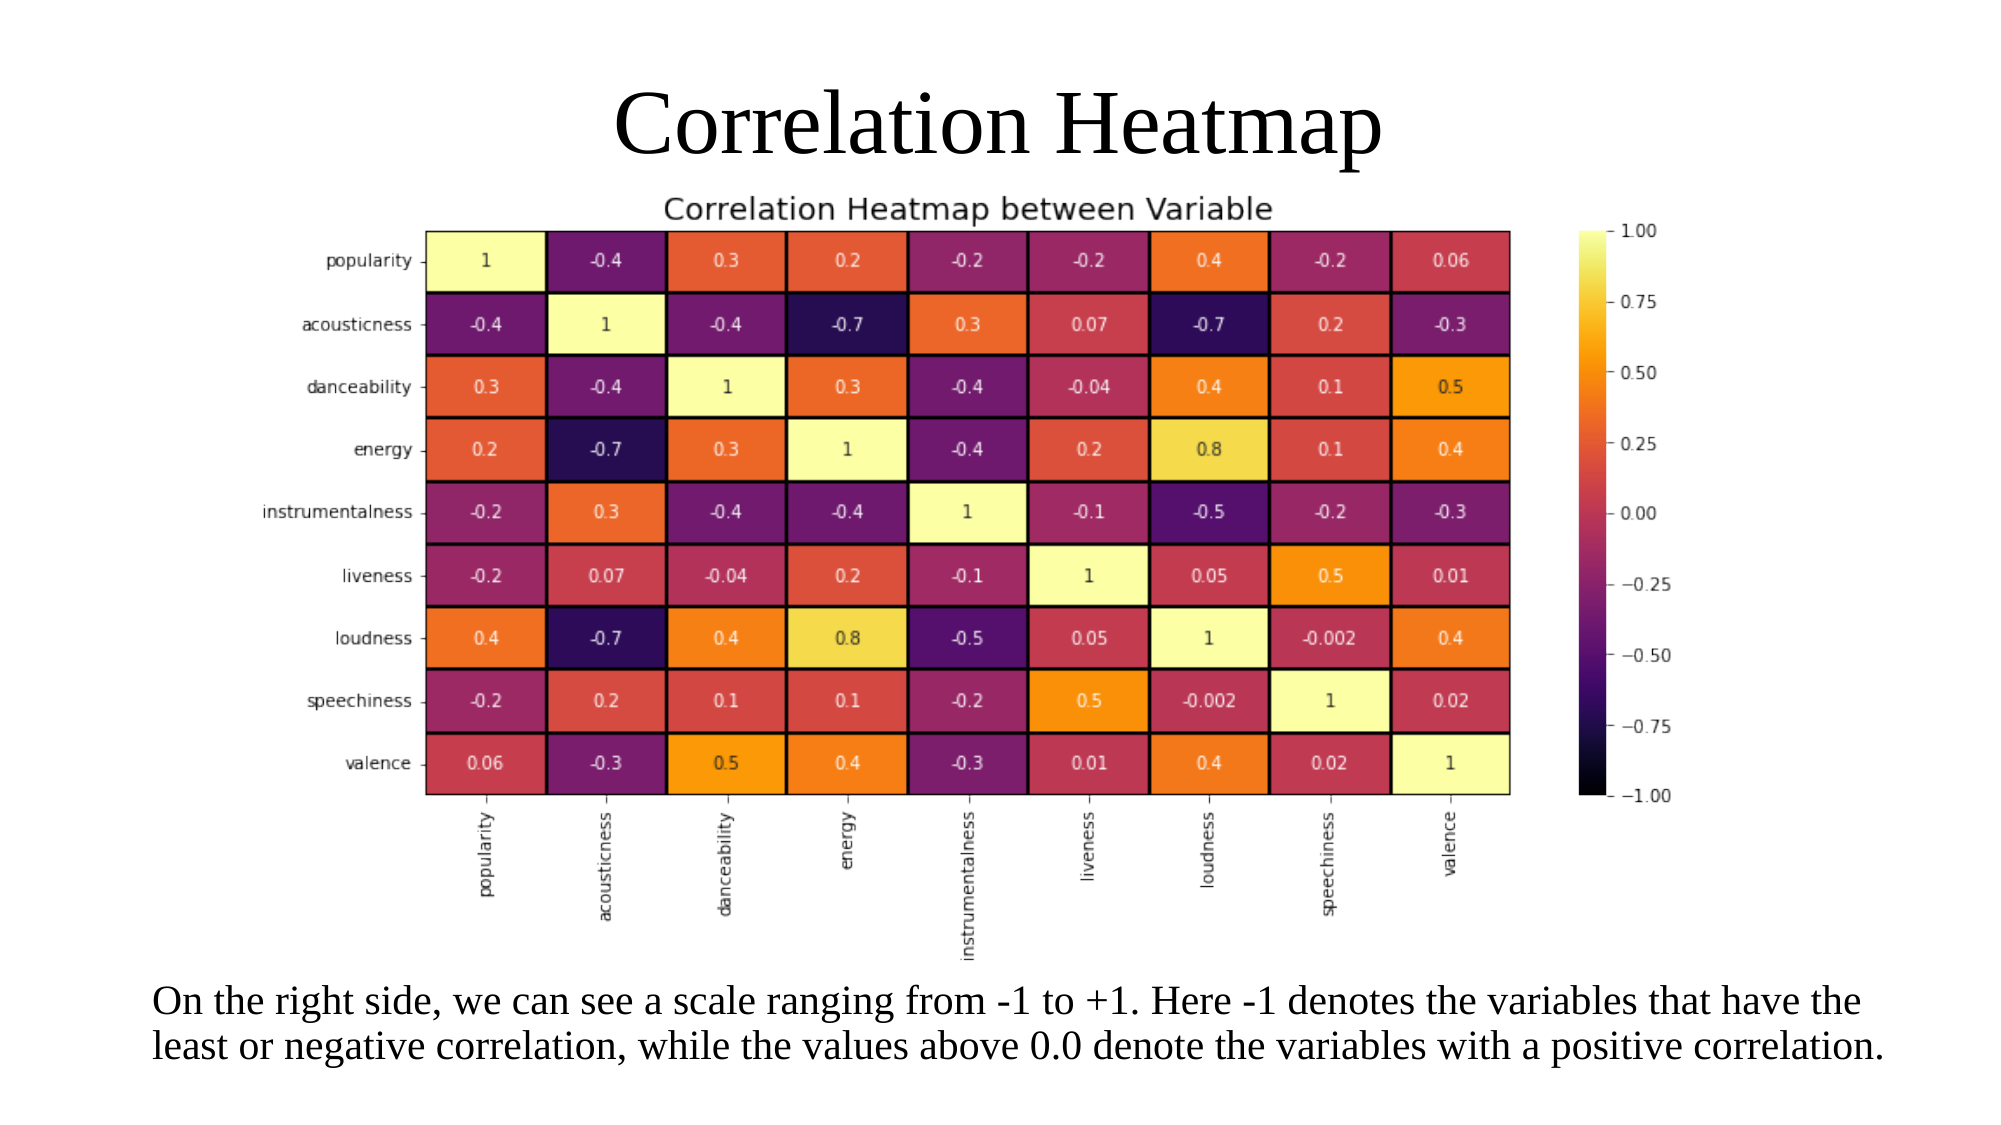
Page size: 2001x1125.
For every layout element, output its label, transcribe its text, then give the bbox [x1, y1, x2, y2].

text_box On the right side, we can see a scale ranging from -1 to +1. Here -1 denotes the variables that have the least or negative correlation, while the values above 0.0 denote the variables with a positive correlation. [137, 971, 1905, 1076]
title Correlation Heatmap [137, 59, 1863, 187]
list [250, 184, 1685, 972]
